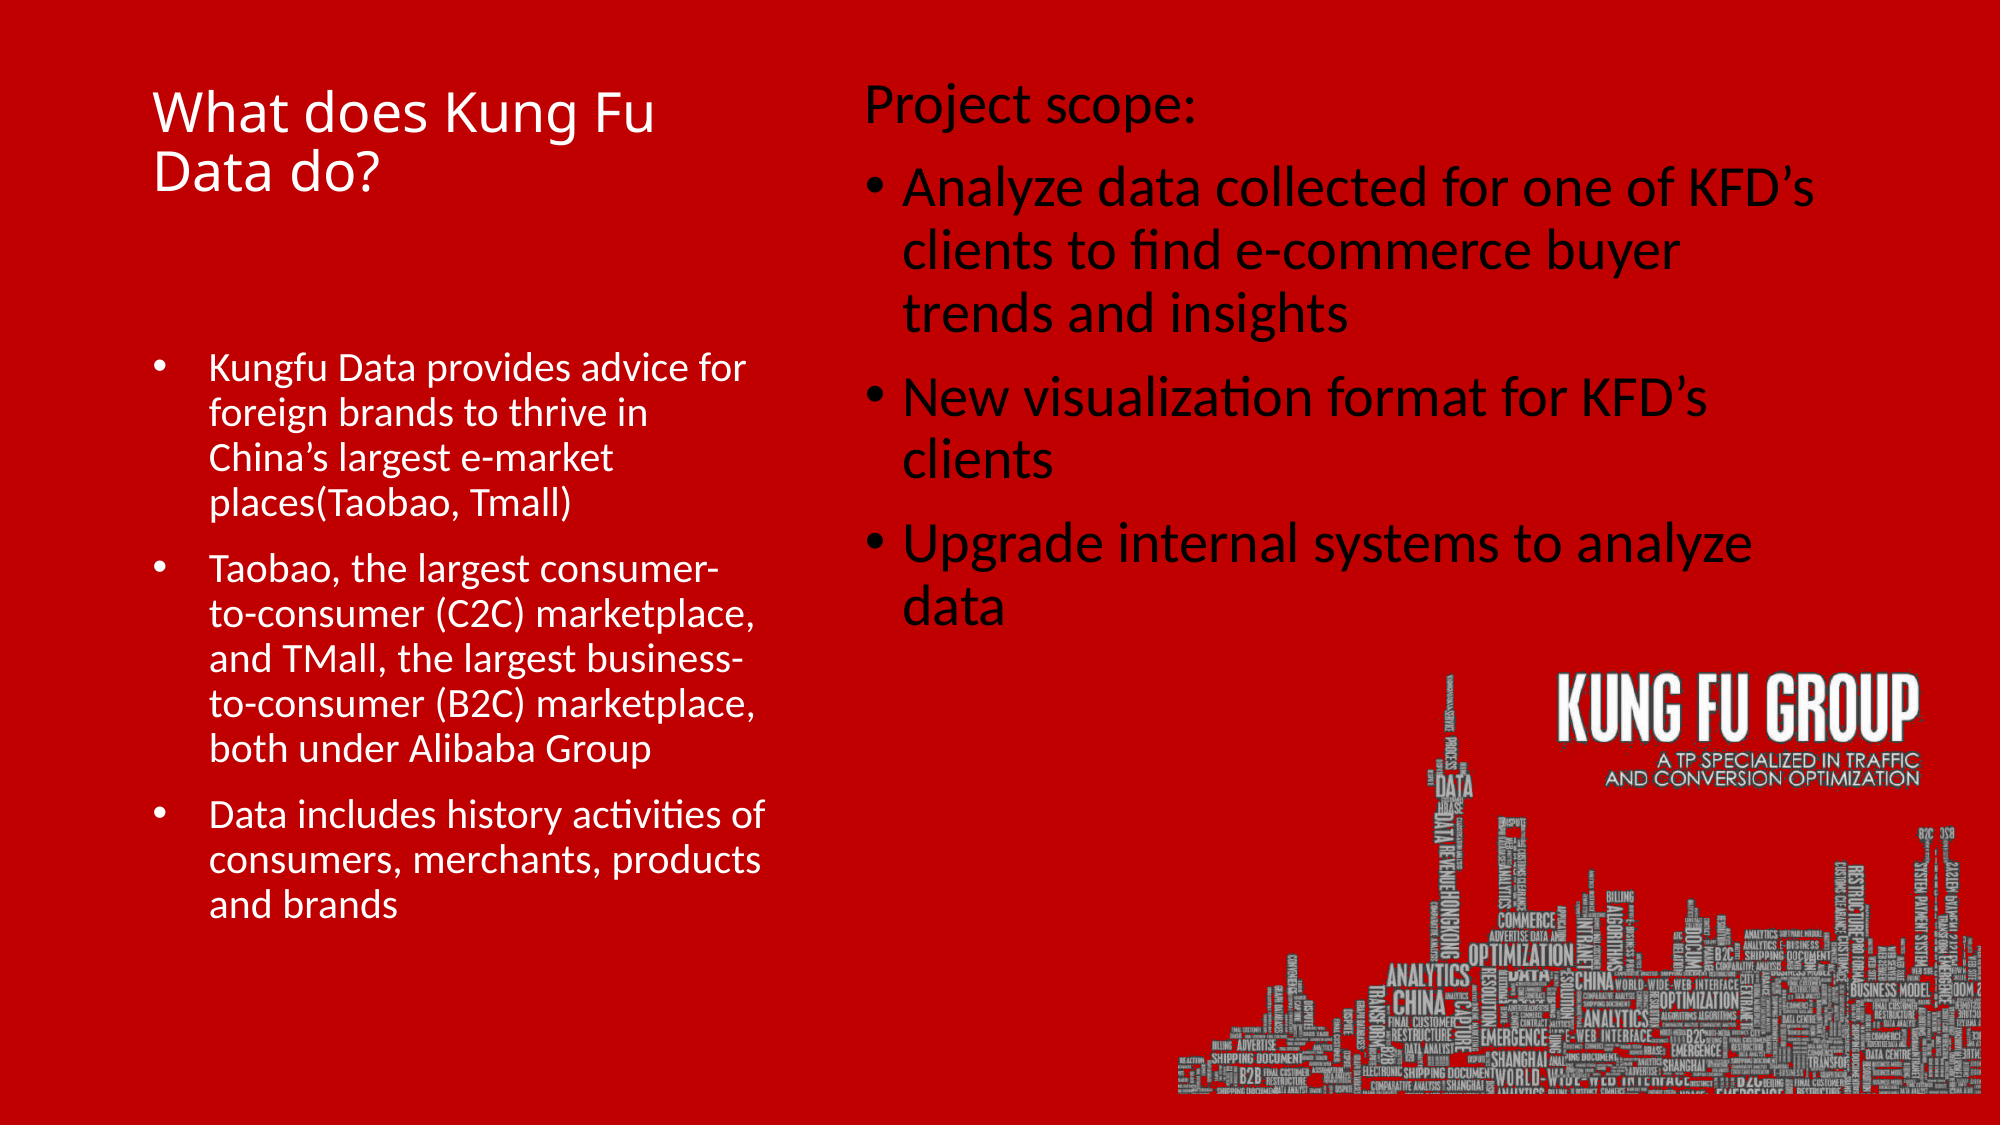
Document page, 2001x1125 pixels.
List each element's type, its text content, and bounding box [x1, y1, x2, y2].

title What does Kung Fu Data do? [137, 75, 783, 337]
list Kungfu Data provides advice for foreign brands to thrive in China’s largest e-market places(Taobao, Tmall) Taobao, the largest consumer-to-consumer (C2C) marketplace, and TMall, the largest business-to-consumer (B2C) marketplace, both under Alibaba Group Data includes history activities of consumers, merchants, products and brands [137, 337, 783, 963]
slide_number 2 [1412, 1094, 1863, 1103]
picture [1178, 635, 1981, 1094]
list Project scope: Analyze data collected for one of KFD’s clients to find e-commerce buyer trends and insights New visualization format for KFD’s clients Upgrade internal systems to analyze data [849, 65, 1863, 865]
